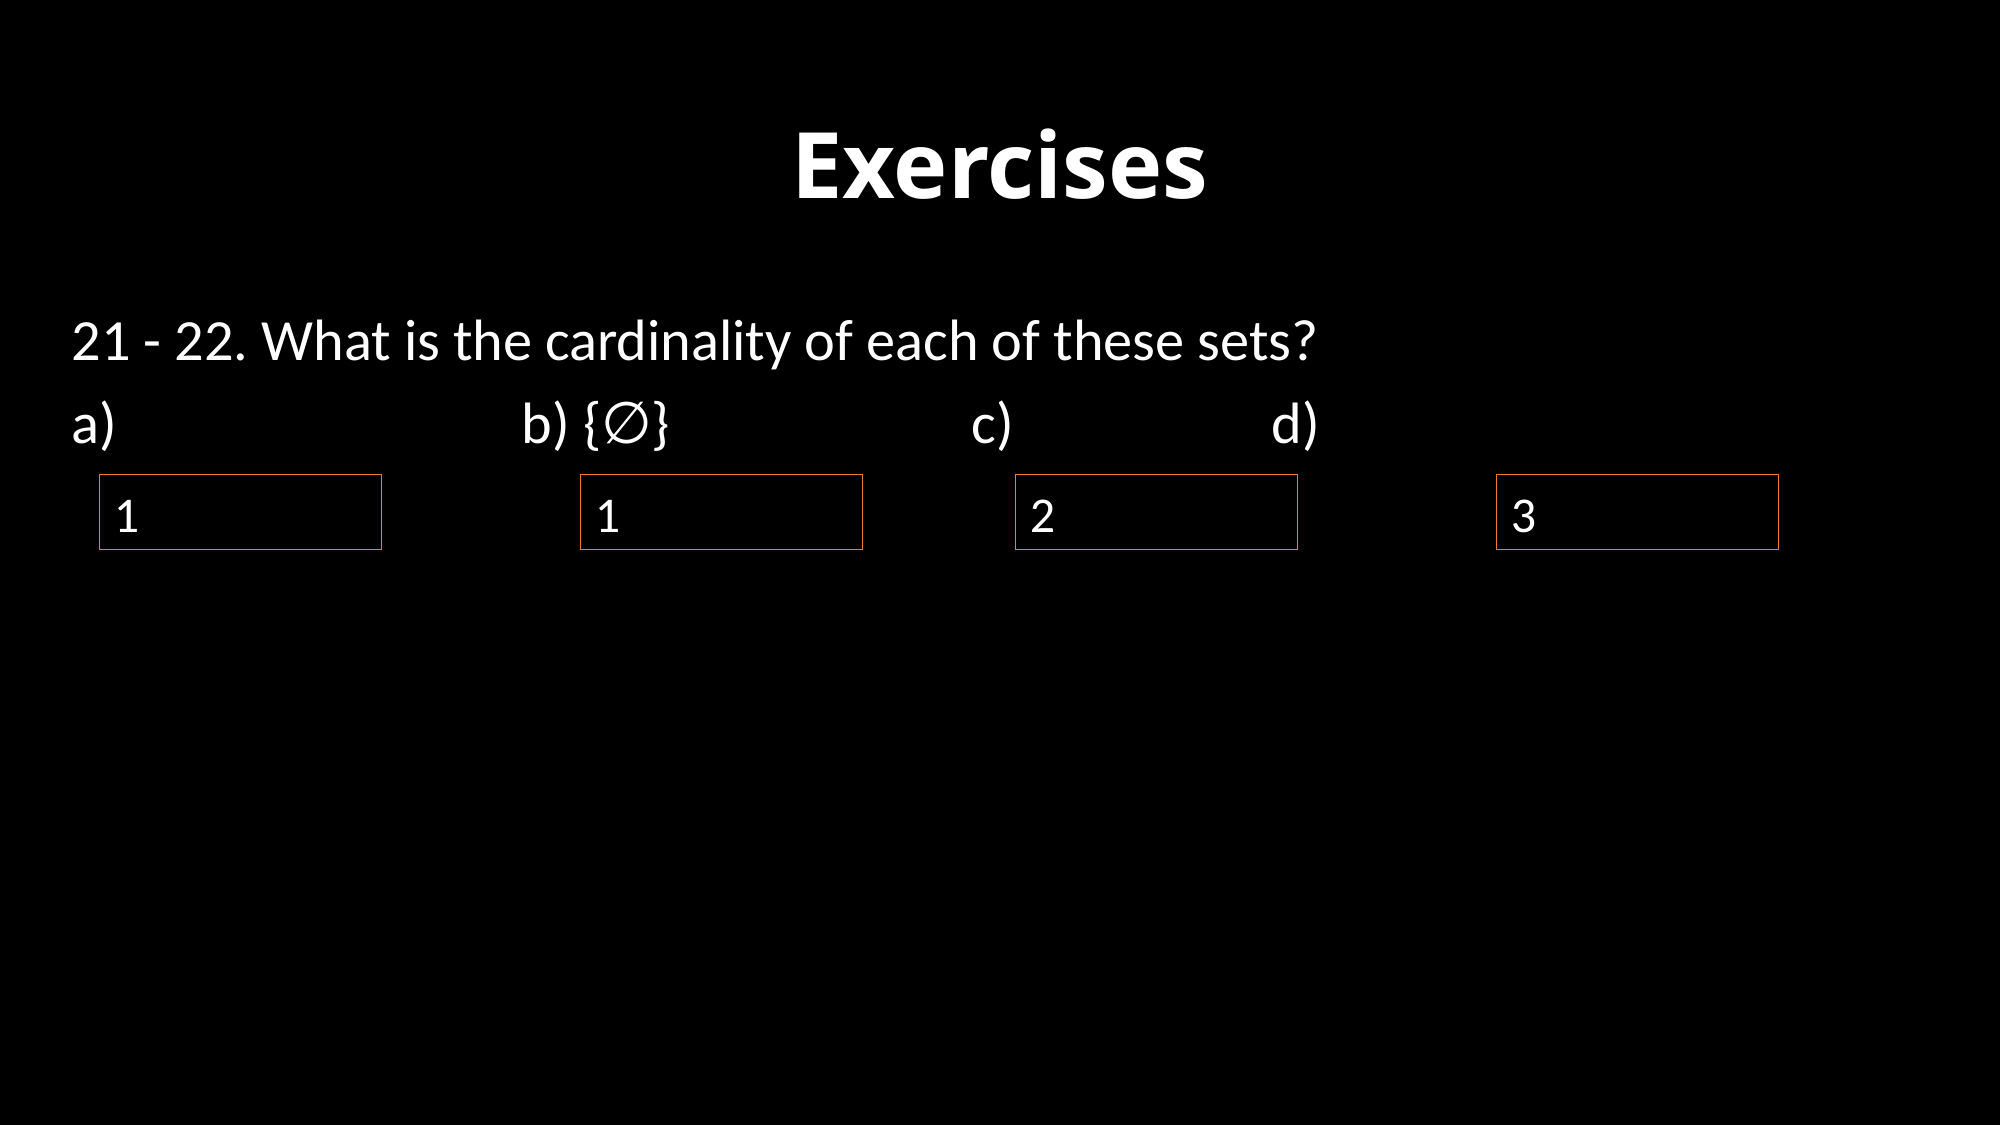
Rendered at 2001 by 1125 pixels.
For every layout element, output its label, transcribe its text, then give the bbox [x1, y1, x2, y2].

text_box 3 [1496, 474, 1779, 550]
text_box 1 [580, 474, 863, 550]
title Exercises [137, 59, 1863, 278]
text_box 2 [1015, 474, 1298, 550]
text_box 1 [99, 474, 382, 550]
